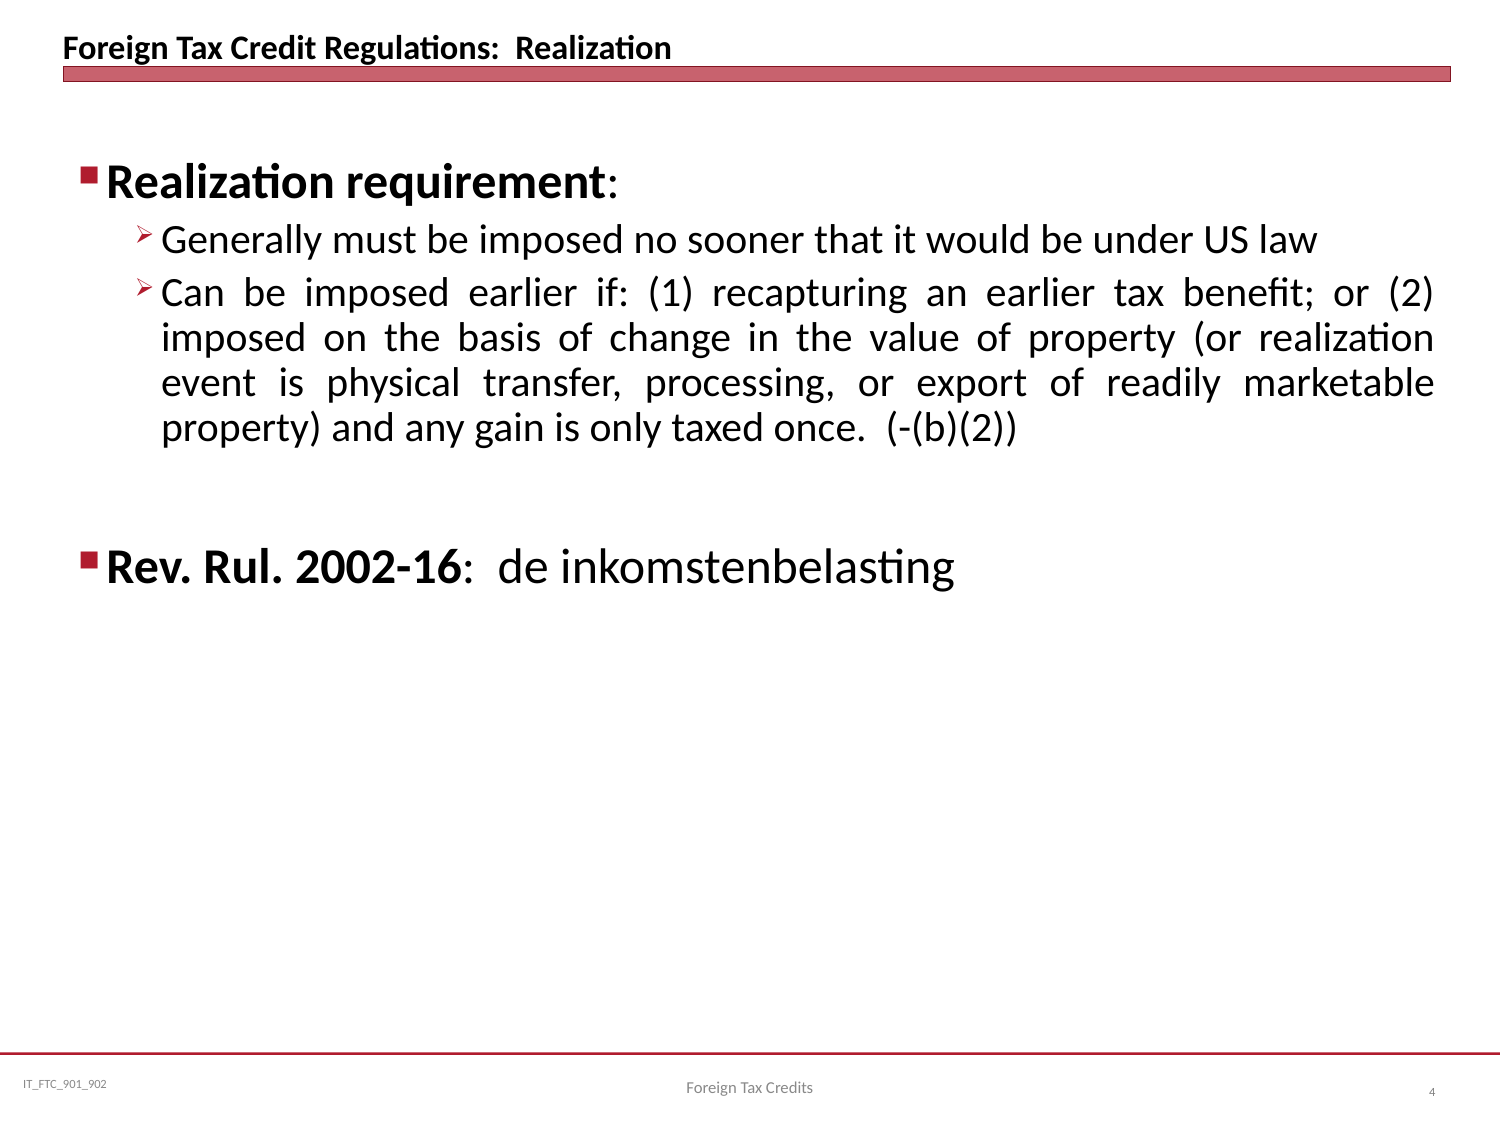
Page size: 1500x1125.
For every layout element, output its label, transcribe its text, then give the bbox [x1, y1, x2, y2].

list Realization requirement: Generally must be imposed no sooner that it would be under US law Can be imposed earlier if: (1) recapturing an earlier tax benefit; or (2) imposed on the basis of change in the value of property (or realization event is physical transfer, processing, or export of readily marketable property) and any gain is only taxed once. (-(b)(2)) Rev. Rul. 2002-16: de inkomstenbelasting [63, 87, 1451, 1041]
title Foreign Tax Credit Regulations: Realization [62, 6, 1451, 67]
slide_number 4 [1375, 1061, 1451, 1122]
footer Foreign Tax Credits [512, 1056, 988, 1117]
